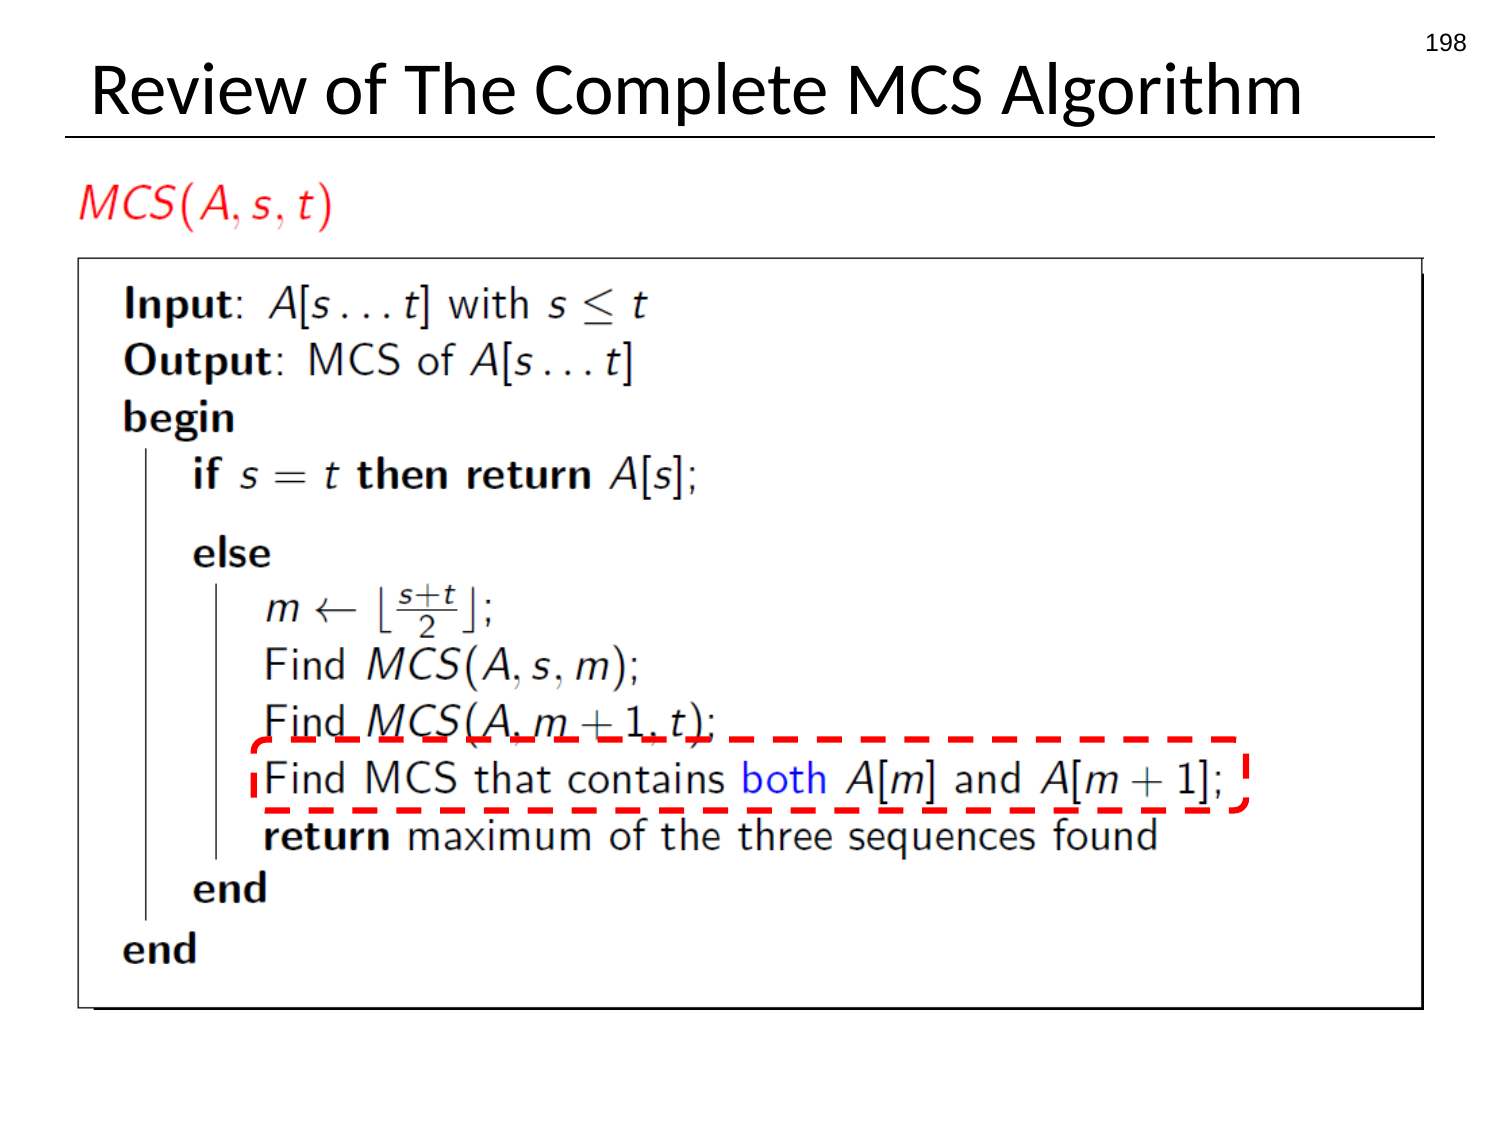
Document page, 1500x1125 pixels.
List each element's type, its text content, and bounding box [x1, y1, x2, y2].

picture [74, 172, 337, 237]
title Review of The Complete MCS Algorithm [75, 20, 1500, 138]
picture [74, 255, 1424, 1010]
slide_number 198 [1131, 18, 1483, 62]
